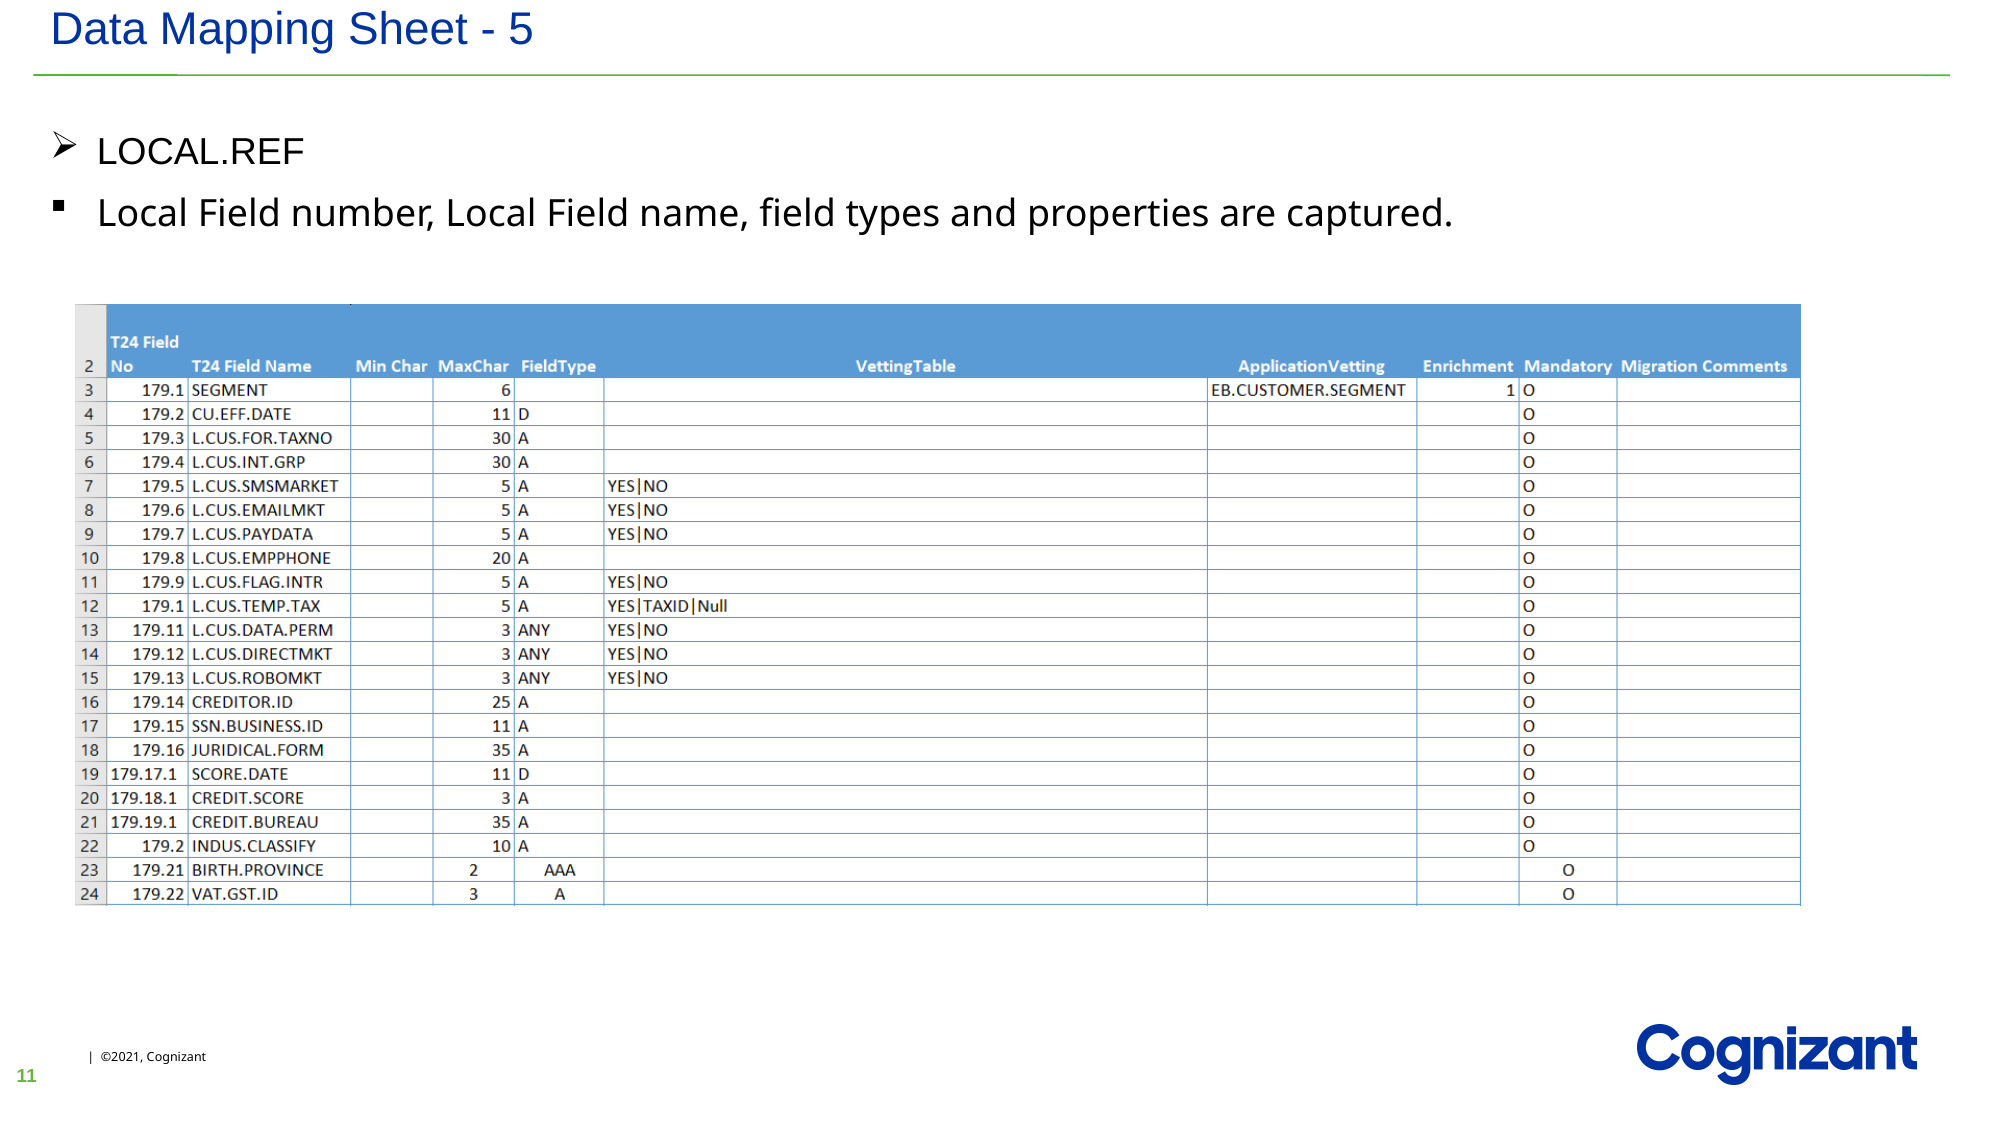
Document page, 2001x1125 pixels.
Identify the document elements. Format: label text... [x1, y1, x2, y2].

picture [1637, 1024, 1917, 1085]
slide_number 11 [16, 1037, 169, 1113]
picture [75, 304, 1801, 906]
title Data Mapping Sheet - 5 [50, 5, 1897, 58]
list LOCAL.REF Local Field number, Local Field name, field types and properties are captured. [50, 126, 1917, 1000]
